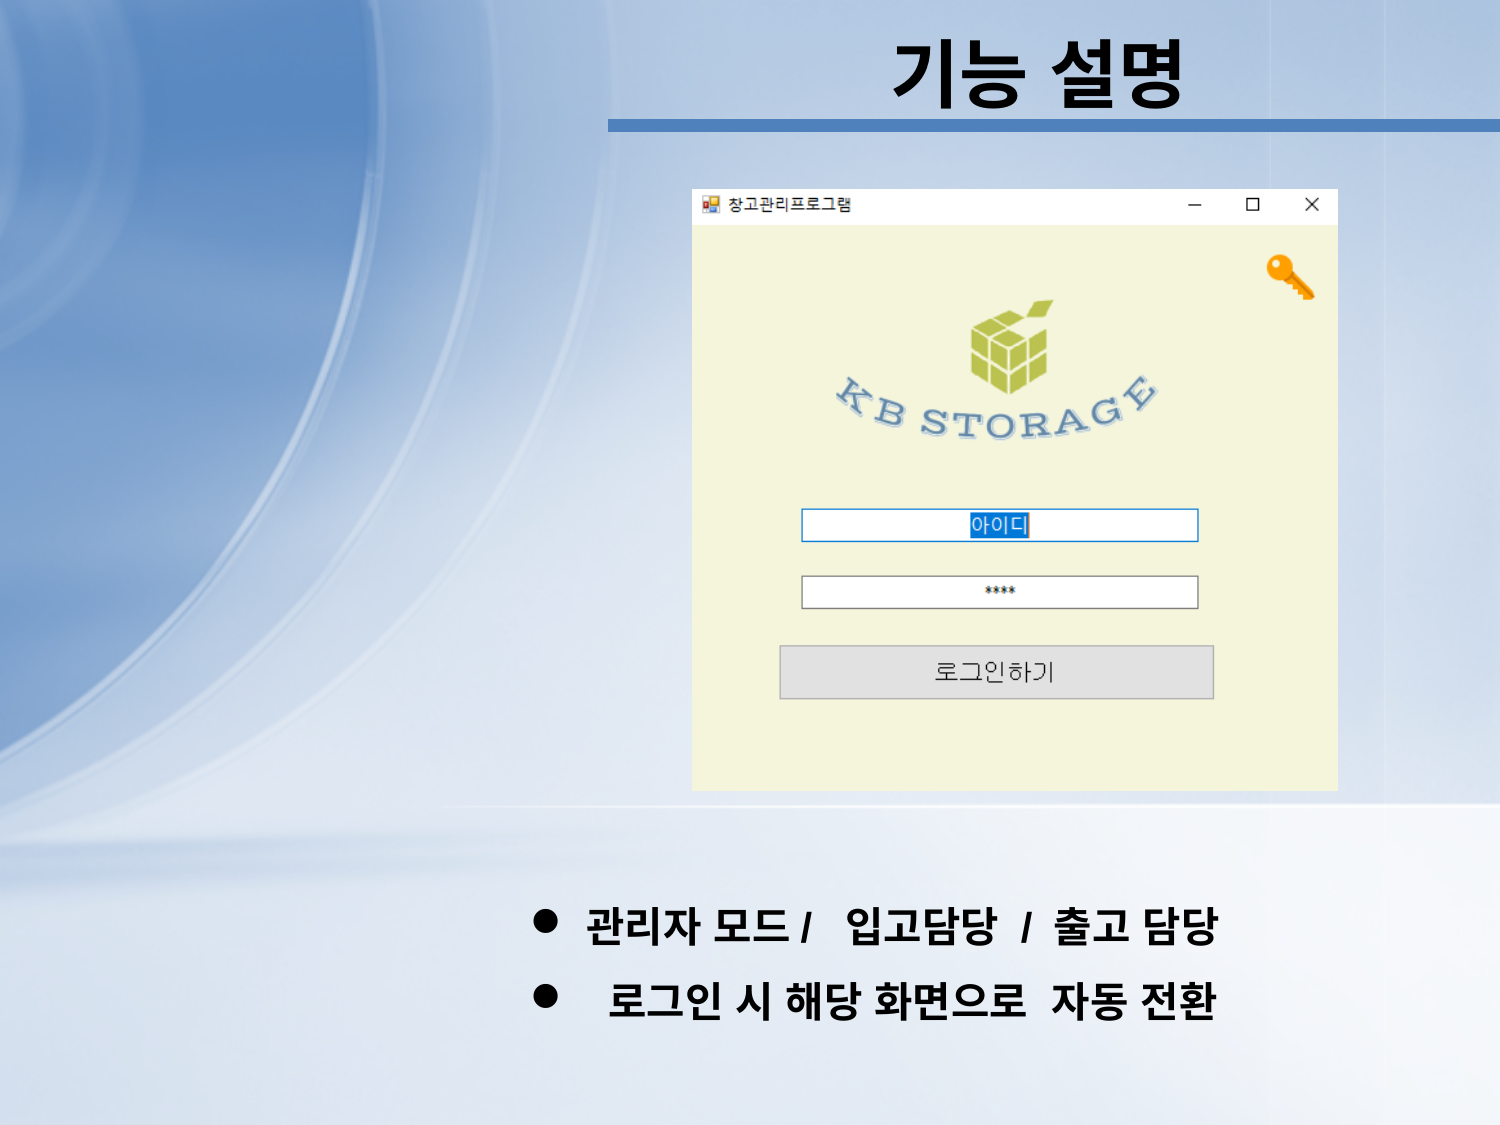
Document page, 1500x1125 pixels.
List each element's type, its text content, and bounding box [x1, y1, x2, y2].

text_box 기능 설명 [735, 20, 1343, 124]
picture [0, 0, 1500, 1125]
text_box 관리자 모드/ 입고담당 / 출고 담당 로그인 시 해당 화면으로 자동 전환 [515, 868, 1235, 1034]
